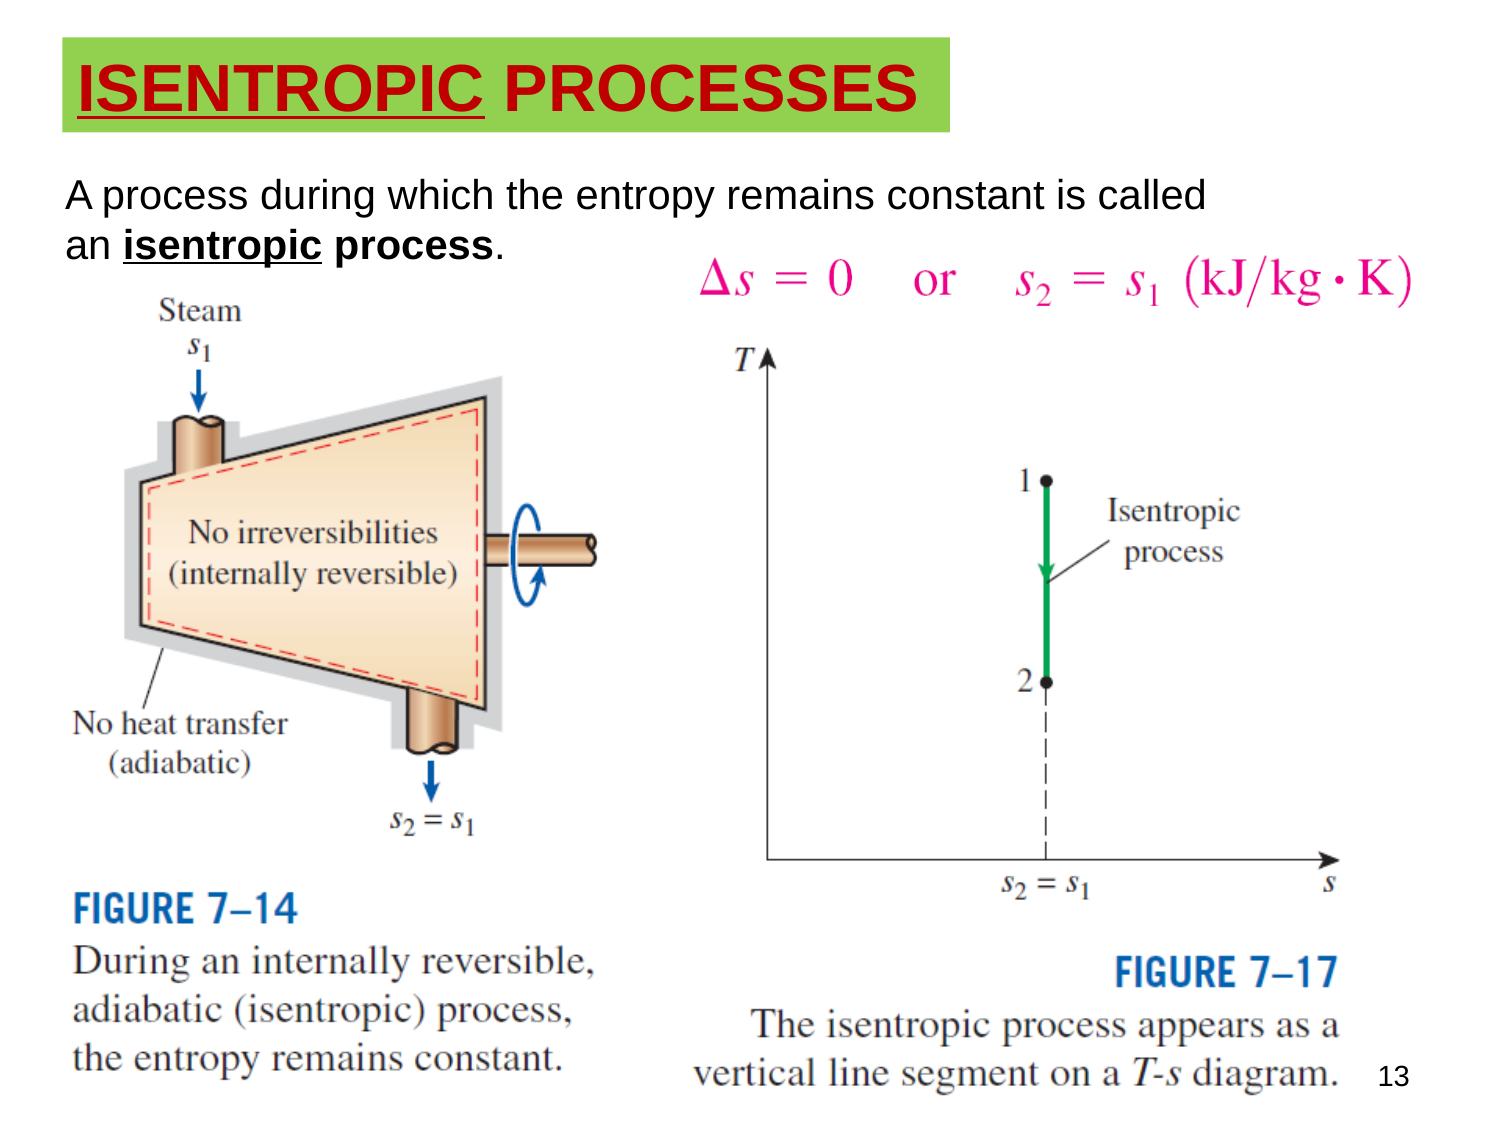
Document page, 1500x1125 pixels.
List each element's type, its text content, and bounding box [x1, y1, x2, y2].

text_box A process during which the entropy remains constant is called an isentropic process. [49, 159, 1263, 275]
picture [689, 249, 1163, 315]
slide_number 13 [1355, 1050, 1425, 1103]
picture [687, 337, 1352, 1101]
picture [62, 287, 608, 1088]
text_box ISENTROPIC PROCESSES [62, 37, 950, 133]
picture [1174, 249, 1418, 311]
